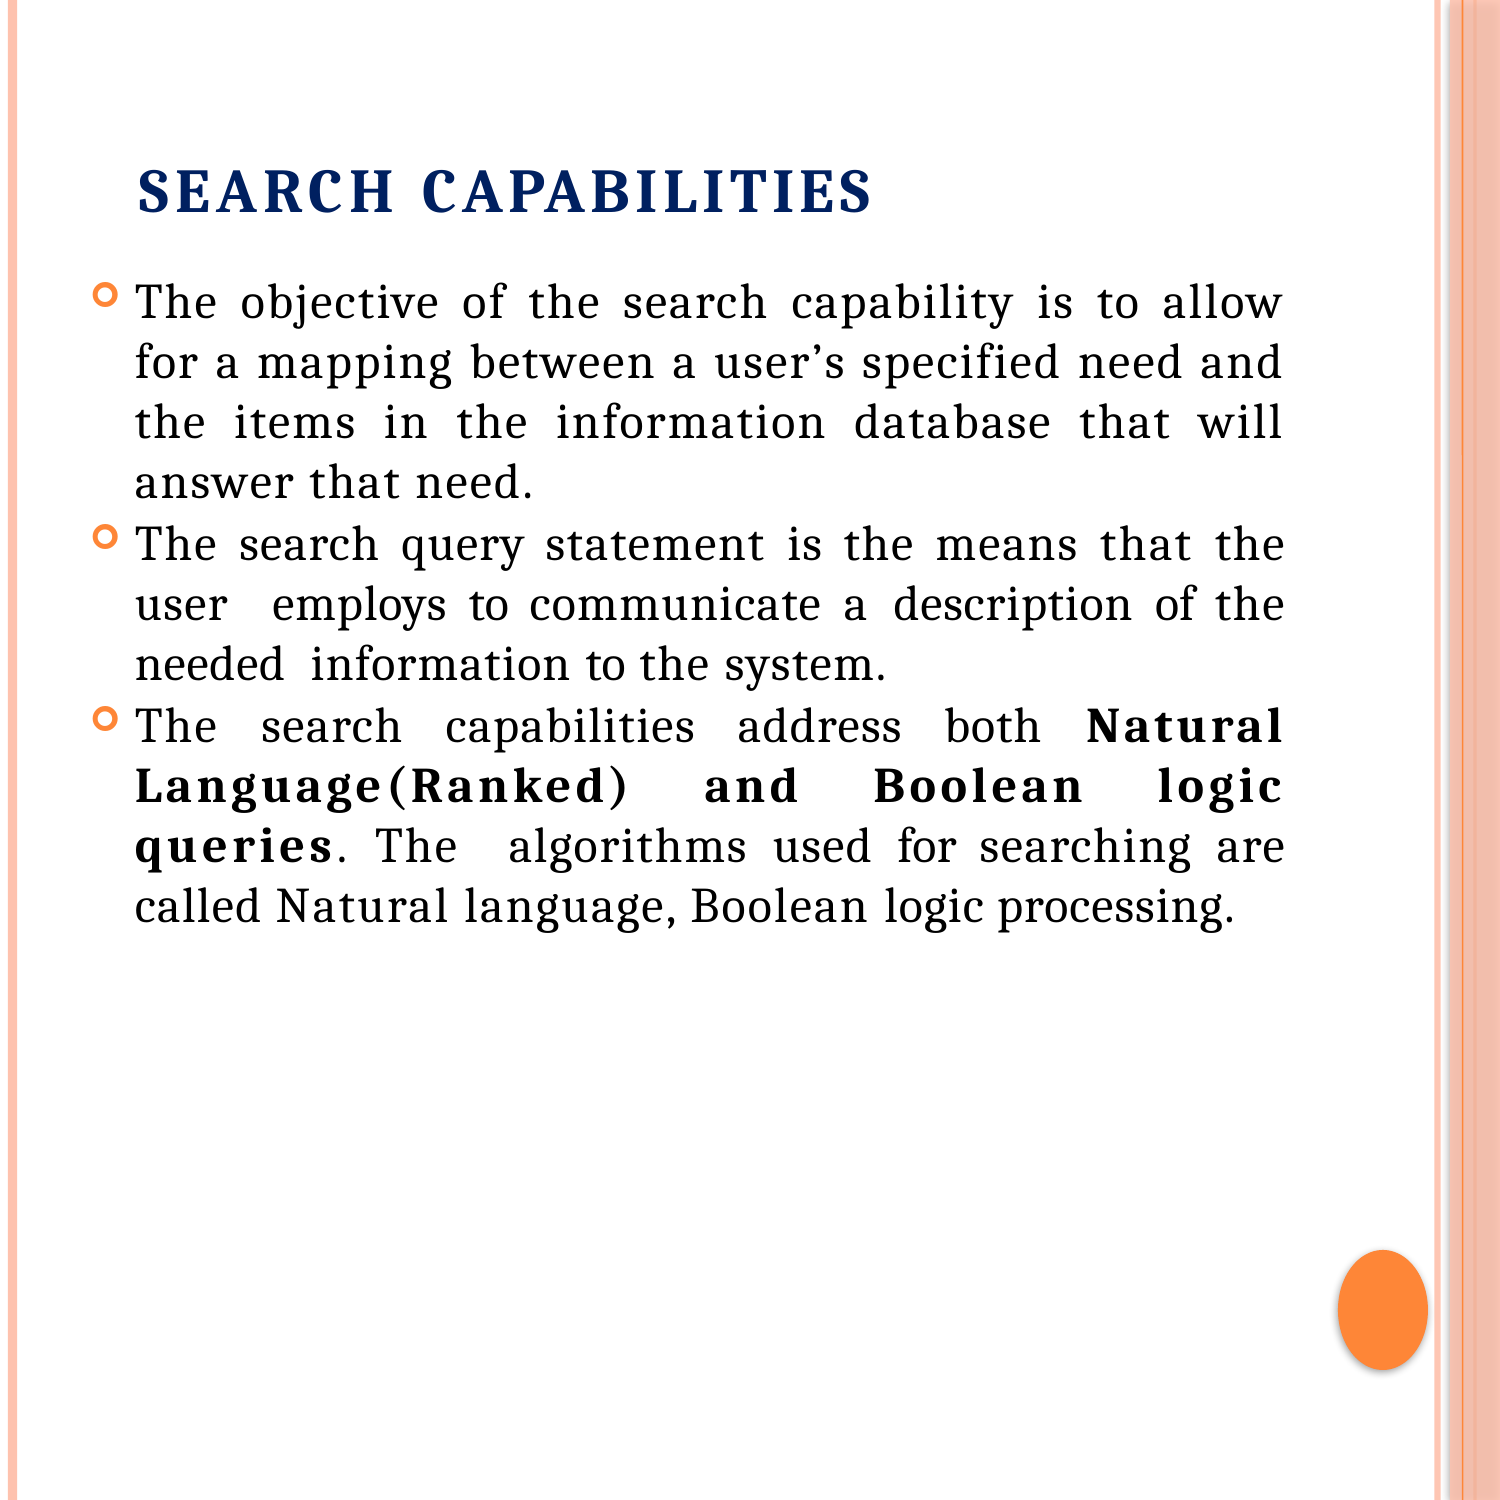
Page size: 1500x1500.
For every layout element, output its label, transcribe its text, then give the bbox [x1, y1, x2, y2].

text_box The objective of the search capability is to allow for a mapping between a user’s specified need and the items in the information database that will answer that need. The search query statement is the means that the user employs to communicate a description of the needed information to the system. The search capabilities address both Natural Language(Ranked) and Boolean logic queries. The algorithms used for searching are called Natural language, Boolean logic processing. [87, 266, 1288, 1006]
title SEARCH CAPABILITIES [137, 0, 1250, 225]
